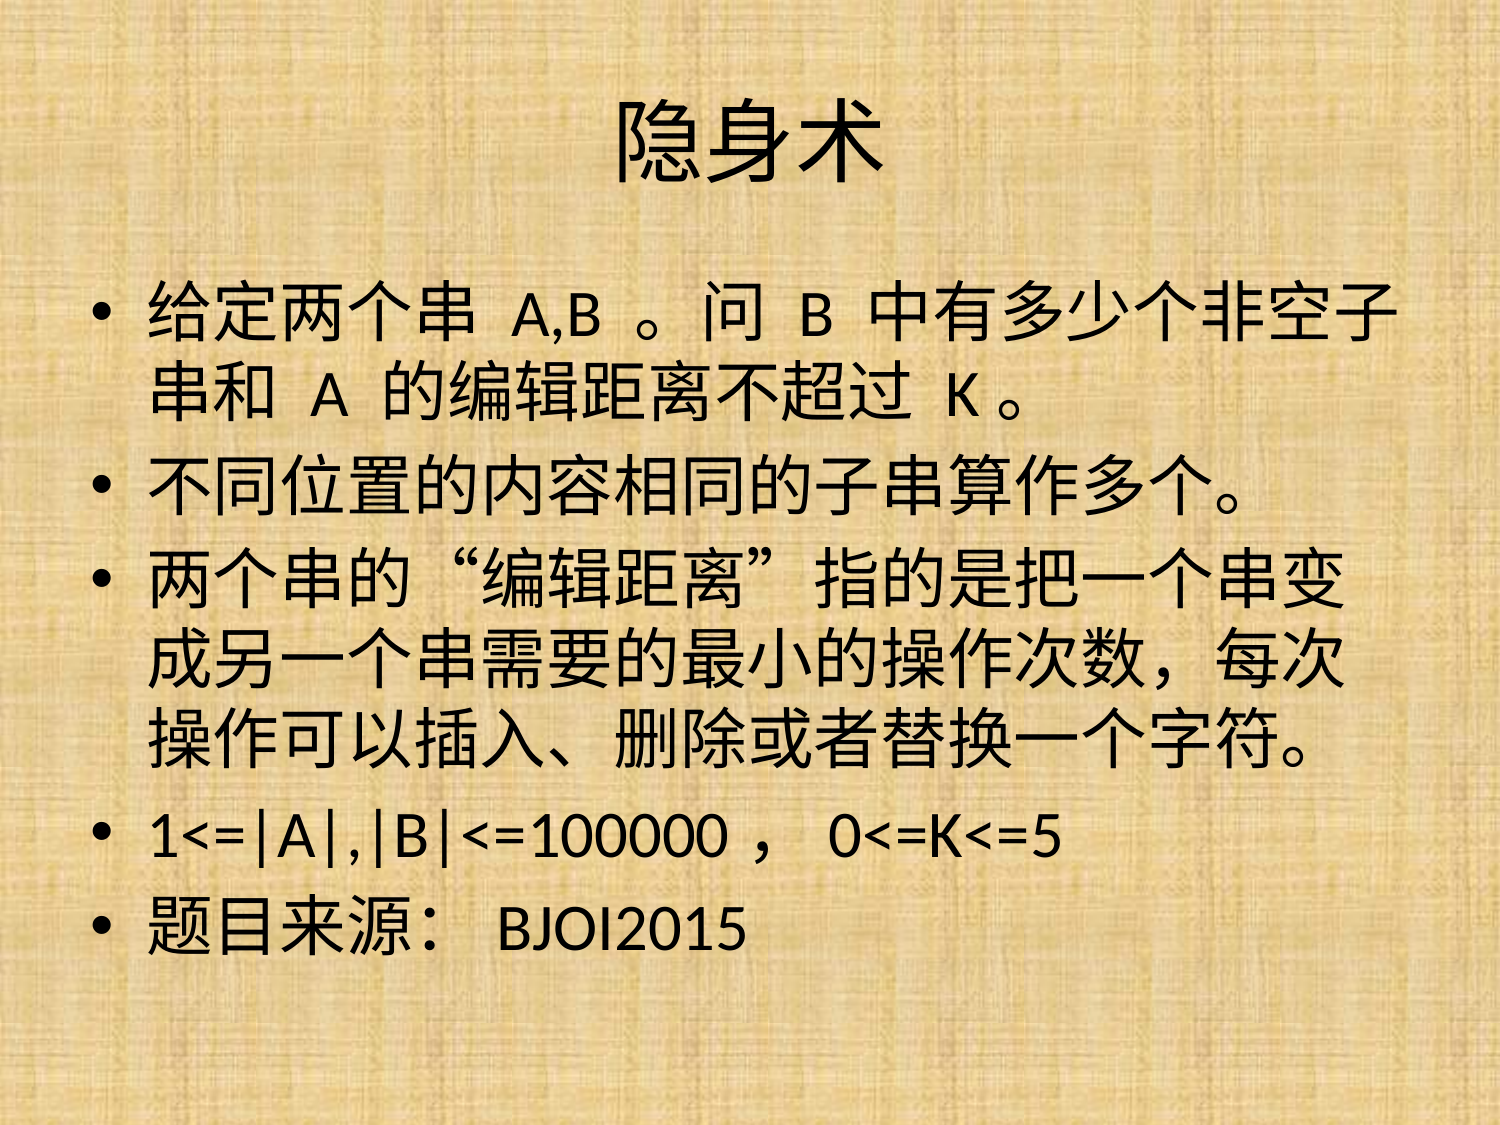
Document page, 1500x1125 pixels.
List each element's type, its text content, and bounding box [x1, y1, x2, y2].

picture [0, 0, 1500, 1125]
list 给定两个串 A,B 。问 B 中有多少个非空子串和 A 的编辑距离不超过 K。 不同位置的内容相同的子串算作多个。 两个串的“编辑距离”指的是把一个串变成另一个串需要的最小的操作次数，每次操作可以插入、删除或者替换一个字符。 1<=|A|,|B|<=100000，0<=K<=5 题目来源：BJOI2015 [75, 262, 1425, 1005]
title 隐身术 [75, 45, 1425, 233]
